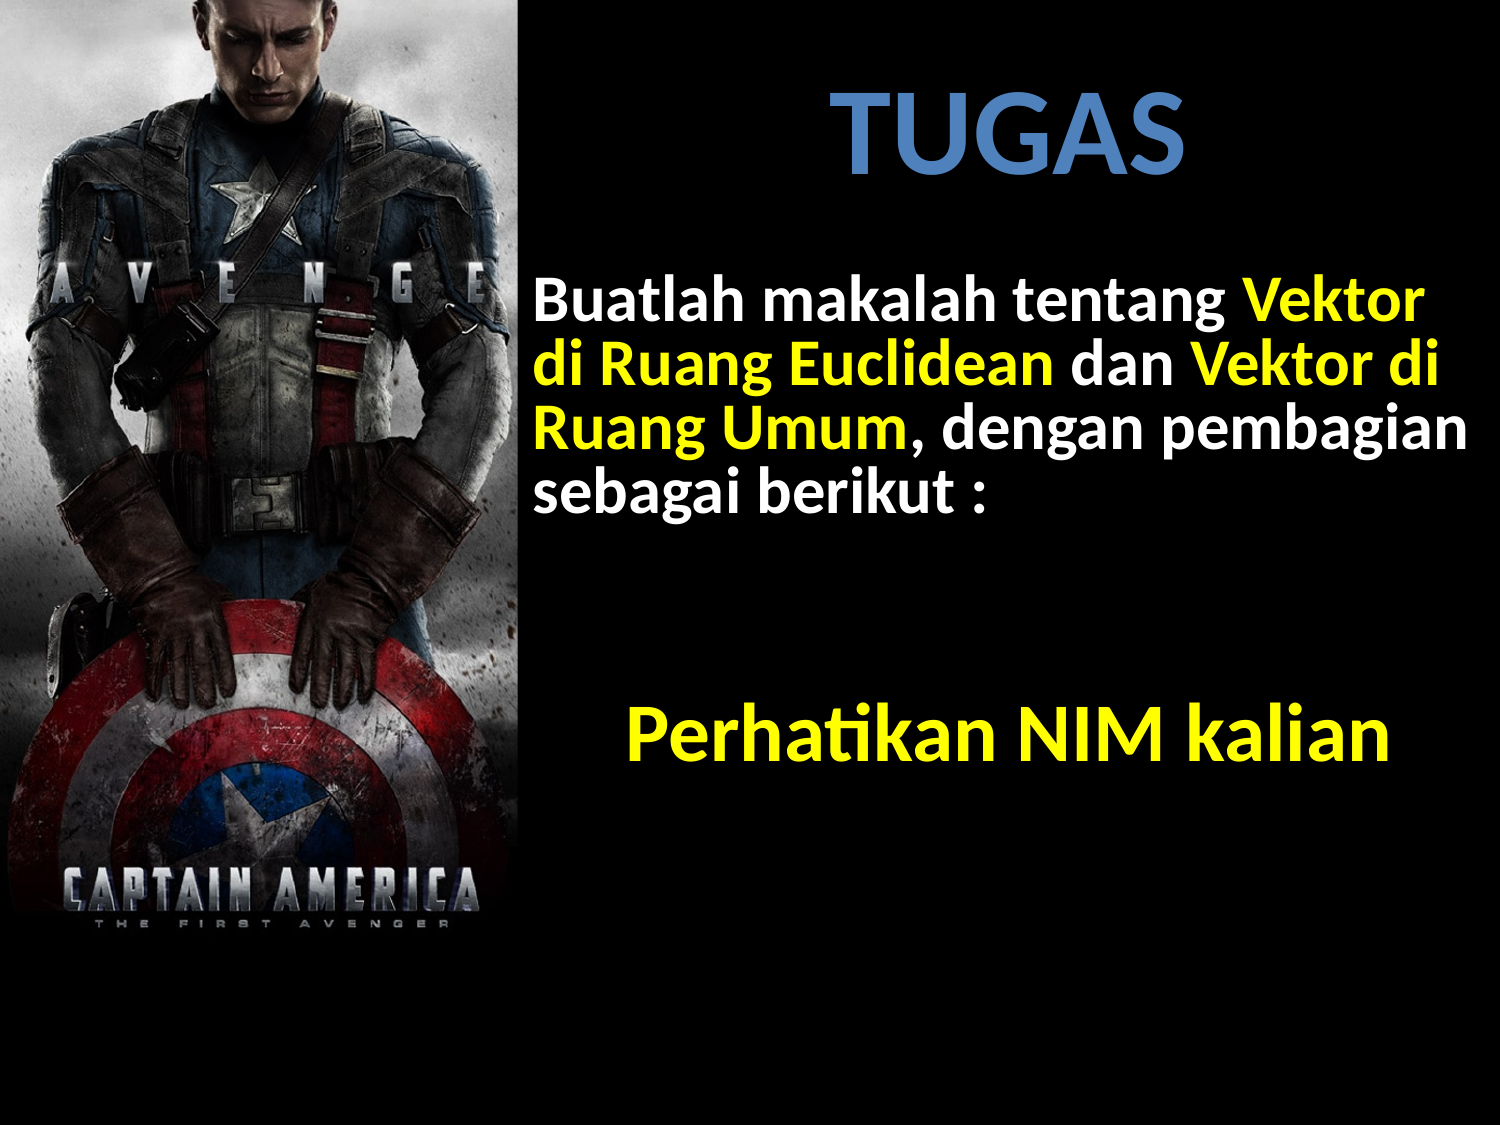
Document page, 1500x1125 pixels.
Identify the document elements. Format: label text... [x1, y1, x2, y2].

subtitle Buatlah makalah tentang Vektor di Ruang Euclidean dan Vektor di Ruang Umum, dengan pembagian sebagai berikut : Perhatikan NIM kalian [522, 262, 1500, 1125]
title Tugas [519, 0, 1500, 250]
picture [0, 0, 518, 1125]
